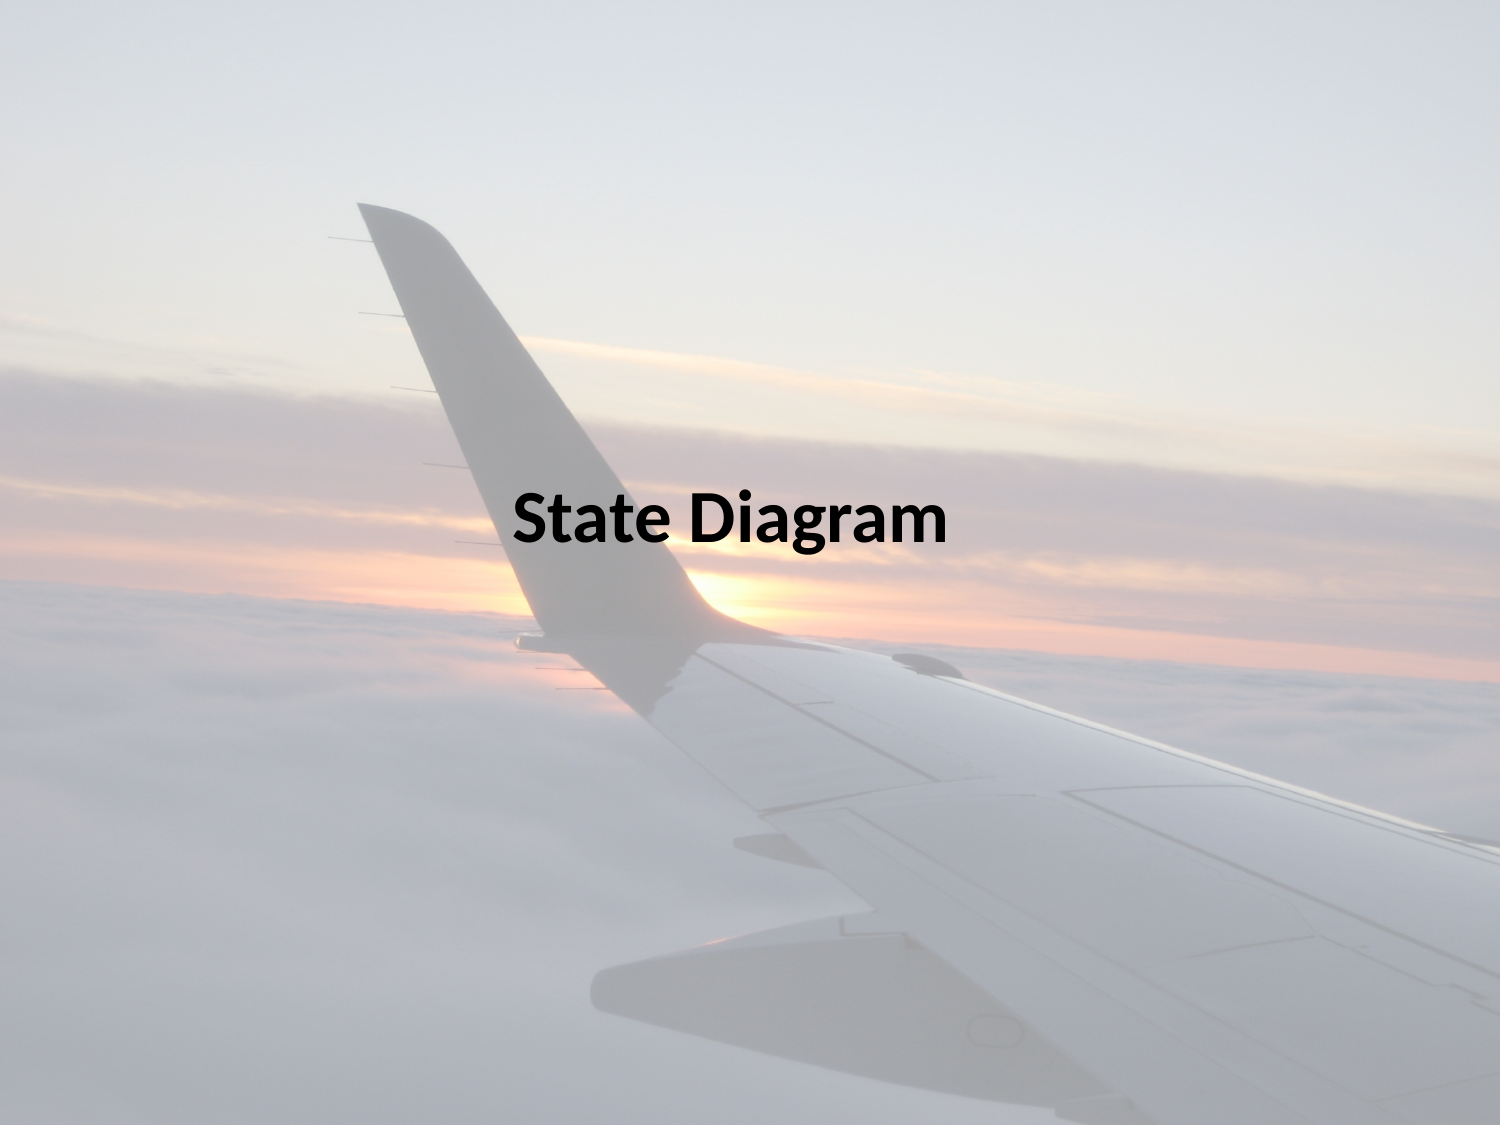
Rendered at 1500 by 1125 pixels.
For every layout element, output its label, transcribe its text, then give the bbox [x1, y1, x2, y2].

title State Diagram [87, 437, 1375, 588]
